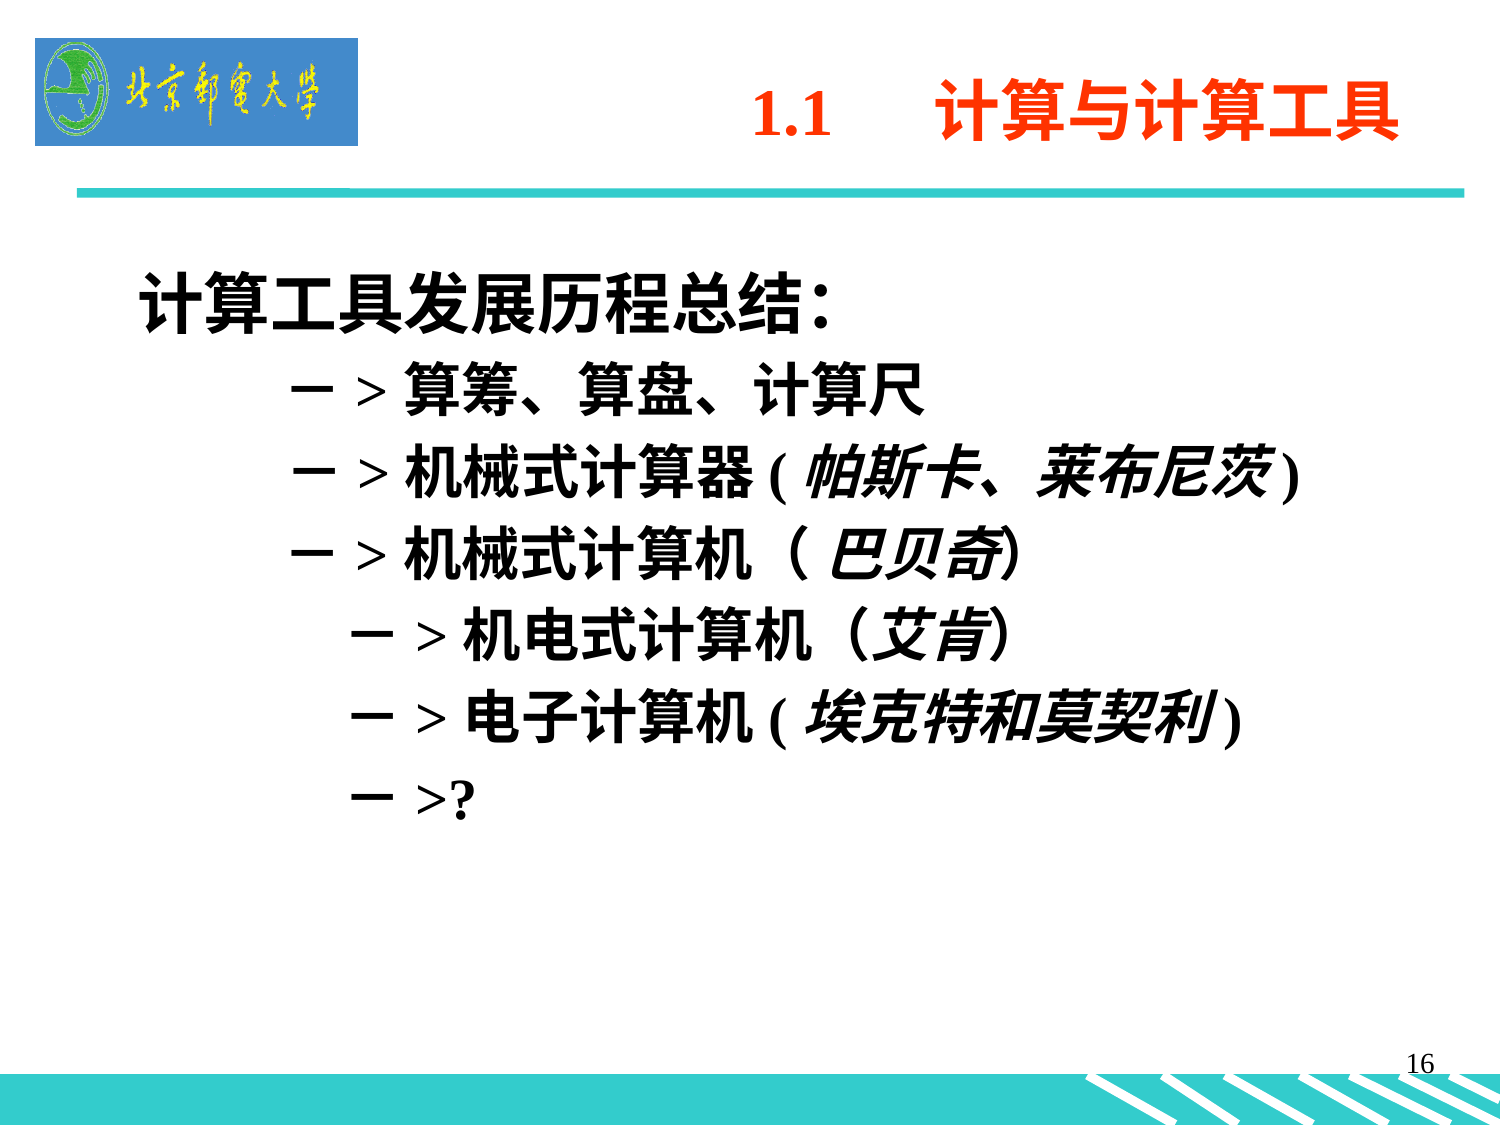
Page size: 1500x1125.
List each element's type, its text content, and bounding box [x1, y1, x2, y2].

text_box 16 [1137, 1037, 1450, 1113]
picture [34, 37, 122, 146]
list 计算工具发展历程总结： －>算筹、算盘、计算尺 －>机械式计算器(帕斯卡、莱布尼茨) －>机械式计算机（ 巴贝奇） －>机电式计算机（艾肯） －>电子计算机(埃克特和莫契利) －>? [122, 254, 1416, 871]
title 1.1 计算与计算工具 [122, 0, 1416, 218]
